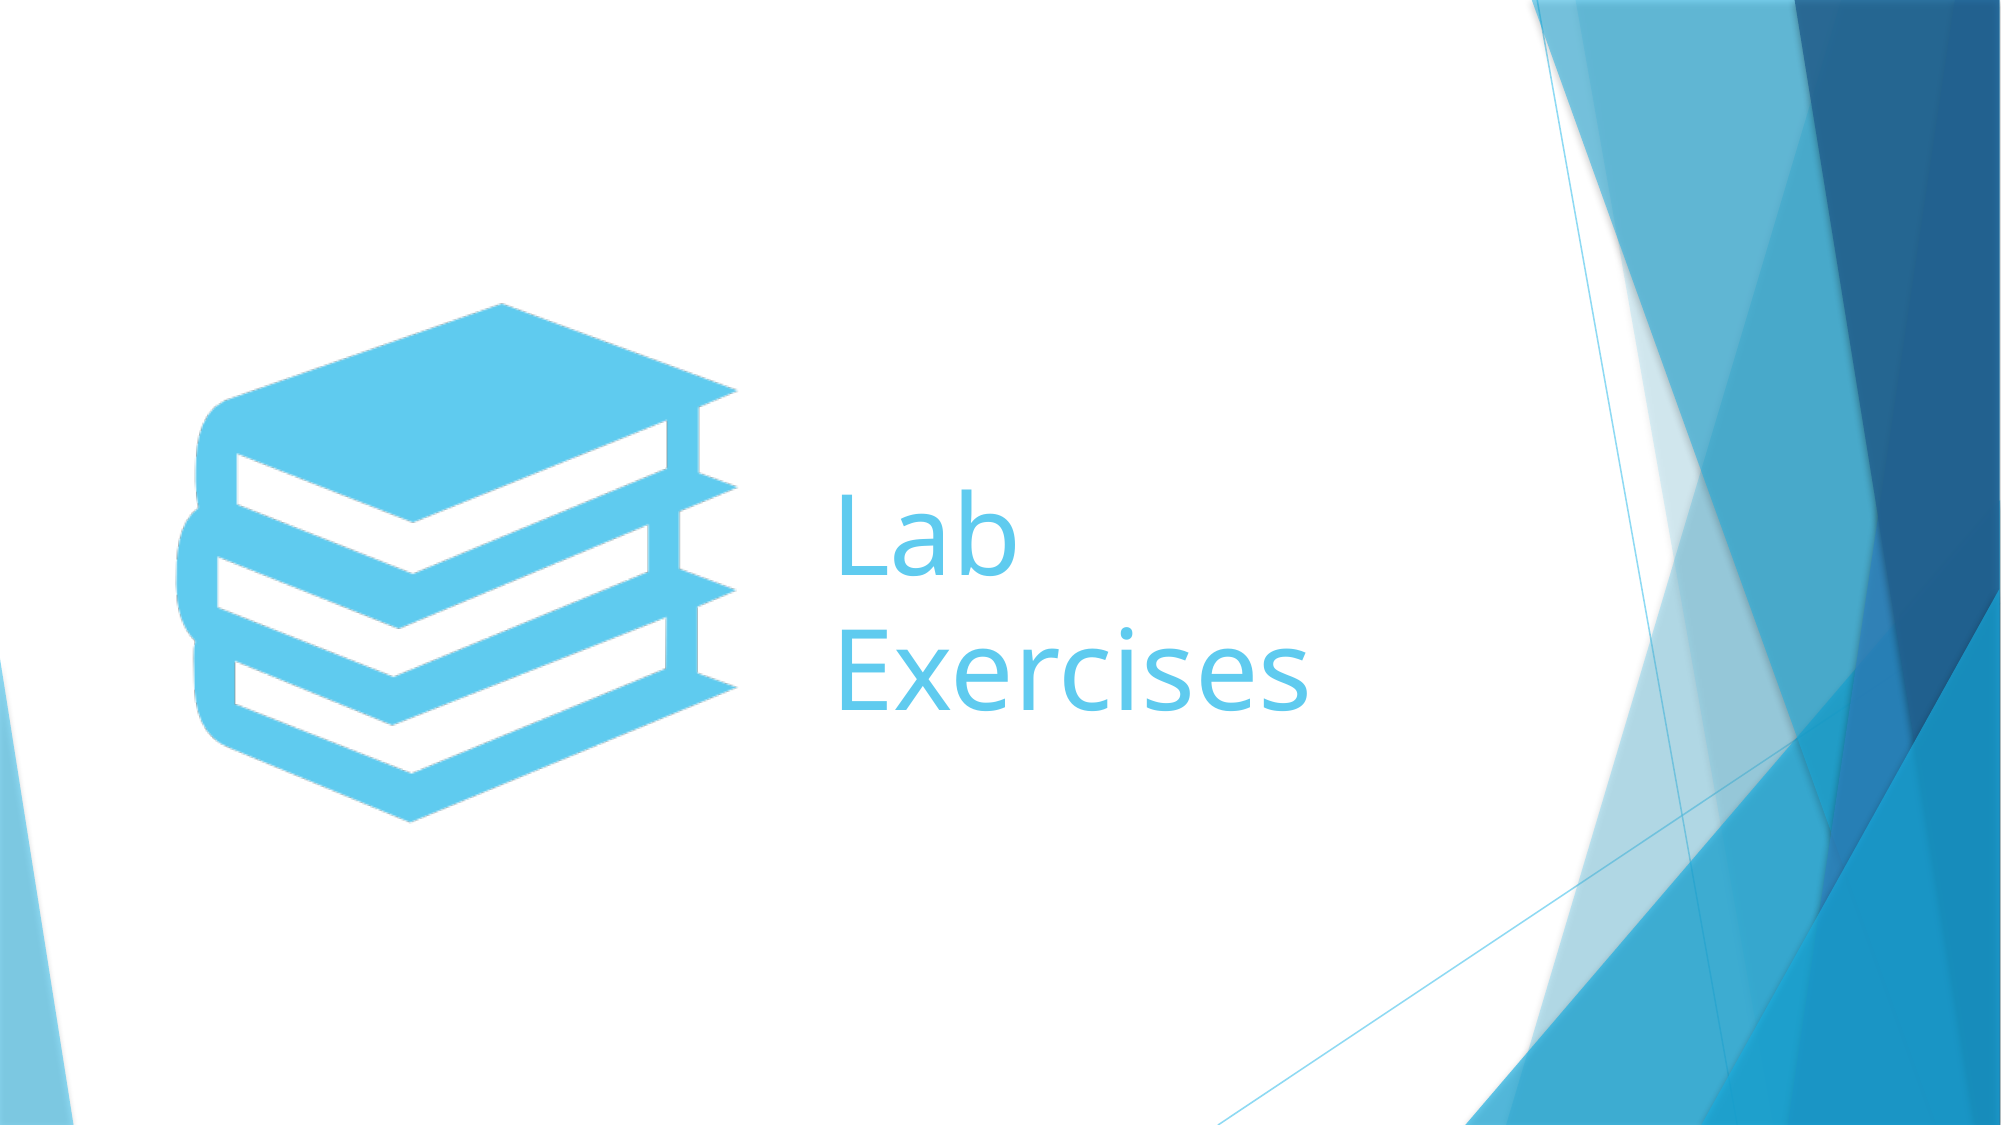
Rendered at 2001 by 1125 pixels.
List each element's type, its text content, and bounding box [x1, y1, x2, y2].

title Lab Exercises [816, 207, 1522, 741]
picture [145, 253, 764, 873]
